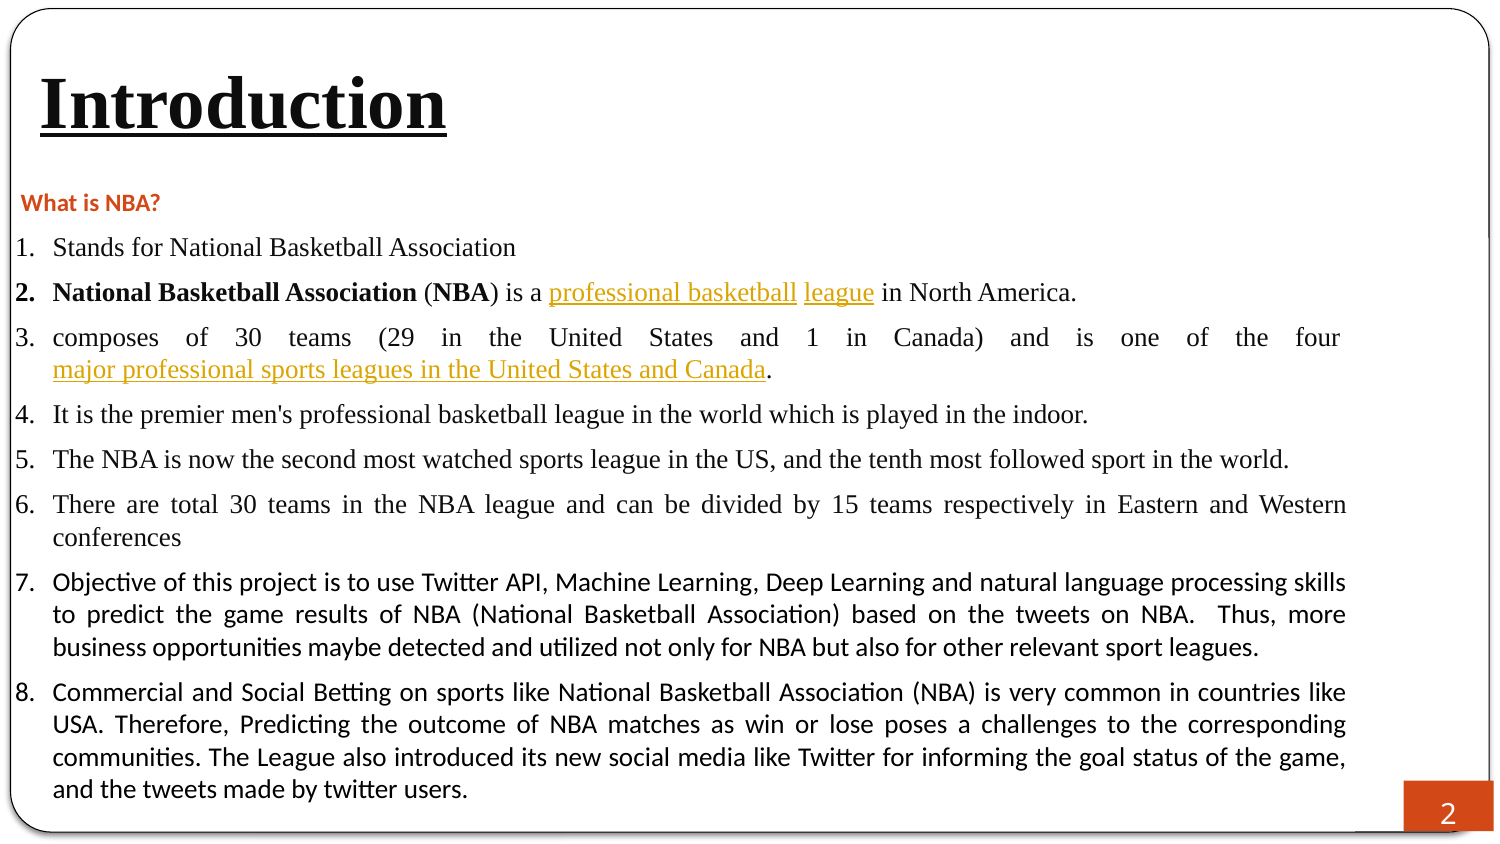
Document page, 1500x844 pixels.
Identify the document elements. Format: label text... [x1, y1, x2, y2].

title Introduction [24, 0, 1386, 159]
slide_number 2 [1403, 780, 1494, 832]
list What is NBA? Stands for National Basketball Association National Basketball Association (NBA) is a professional basketball league in North America. composes of 30 teams (29 in the United States and 1 in Canada) and is one of the four major professional sports leagues in the United States and Canada. It is the premier men's professional basketball league in the world which is played in the indoor. The NBA is now the second most watched sports league in the US, and the tenth most followed sport in the world. There are total 30 teams in the NBA league and can be divided by 15 teams respectively in Eastern and Western conferences Objective of this project is to use Twitter API, Machine Learning, Deep Learning and natural language processing skills to predict the game results of NBA (National Basketball Association) based on the tweets on NBA. Thus, more business opportunities maybe detected and utilized not only for NBA but also for other relevant sport leagues. Commercial and Social Betting on sports like National Basketball Association (NBA) is very common in countries like USA. Therefore, Predicting the outcome of NBA matches as win or lose poses a challenges to the corresponding communities. The League also introduced its new social media like Twitter for informing the goal status of the game, and the tweets made by twitter users. [0, 171, 1362, 643]
